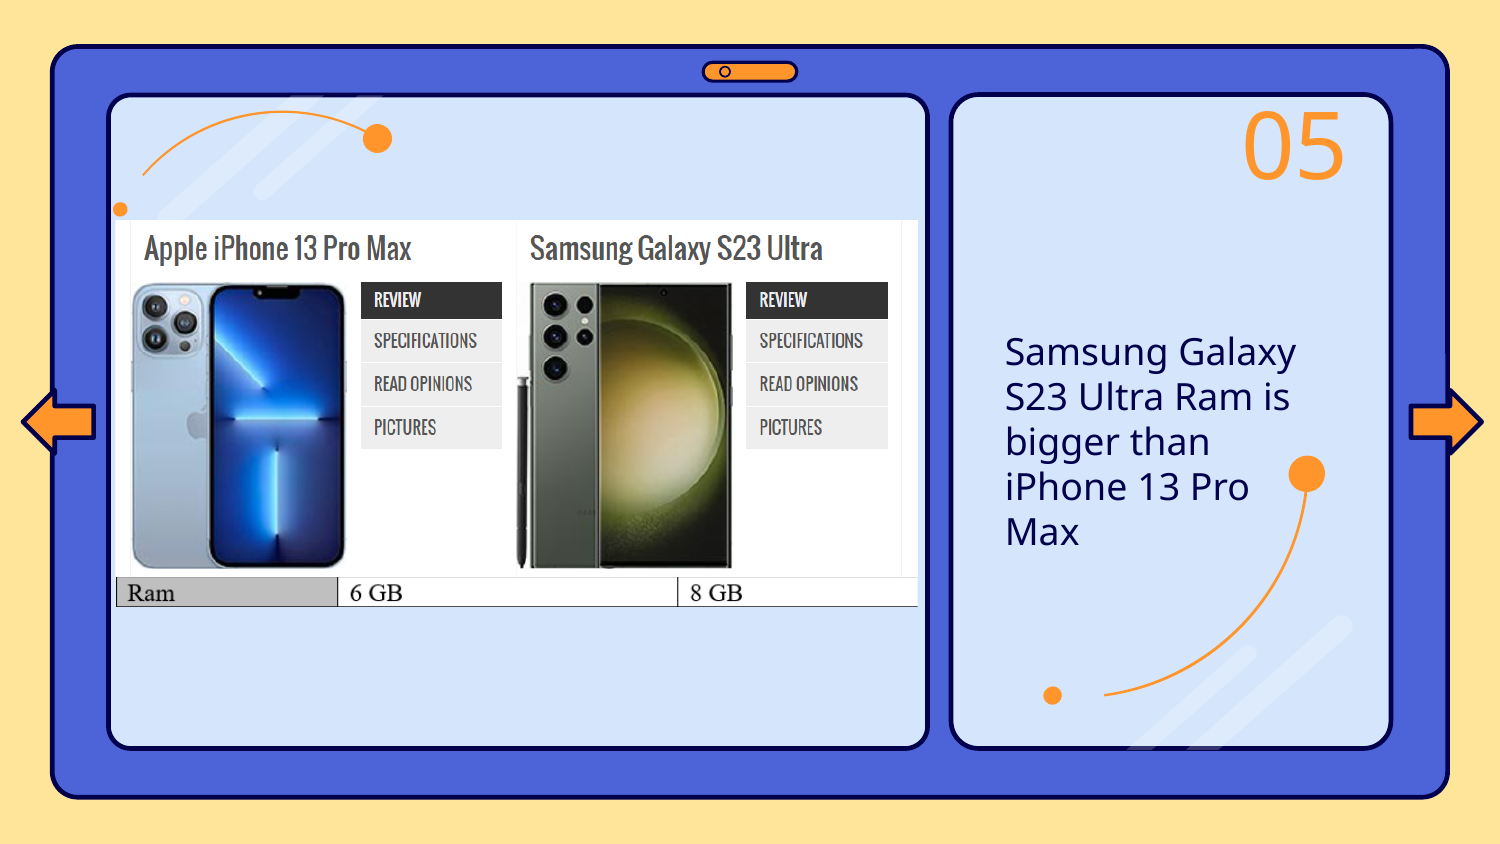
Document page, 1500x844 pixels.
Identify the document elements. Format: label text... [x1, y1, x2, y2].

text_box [210, 5, 283, 219]
text_box [22, 390, 94, 454]
text_box 05 [1226, 78, 1390, 206]
subtitle Samsung Galaxy S23 Ultra Ram is bigger than iPhone 13 Pro Max [1004, 328, 1324, 516]
text_box [1410, 390, 1482, 454]
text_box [1158, 420, 1248, 786]
picture [115, 220, 918, 607]
